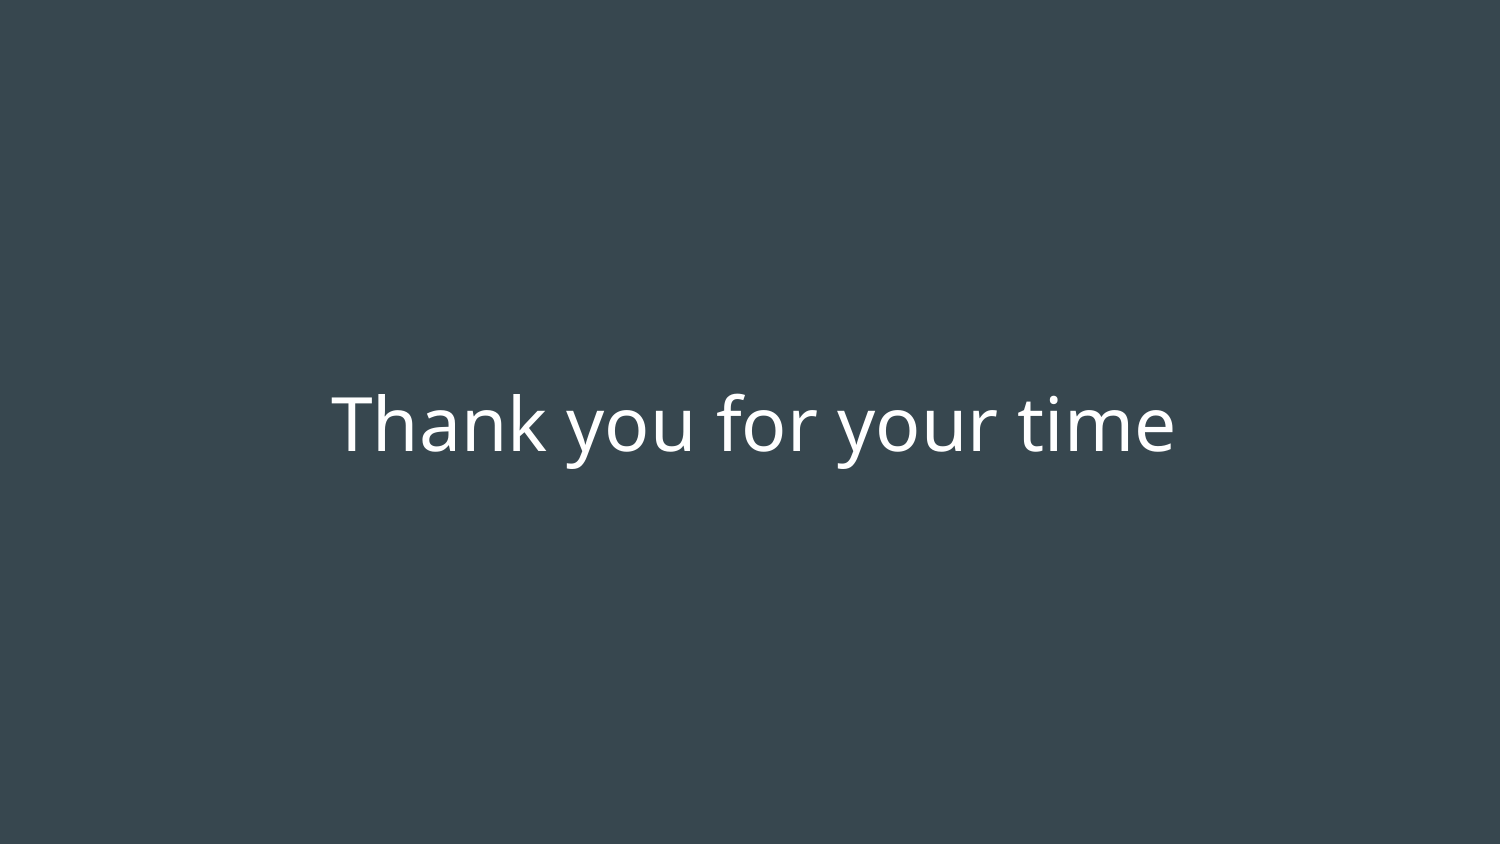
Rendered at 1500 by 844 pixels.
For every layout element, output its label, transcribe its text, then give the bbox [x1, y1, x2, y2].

title Thank you for your time [110, 351, 1399, 493]
